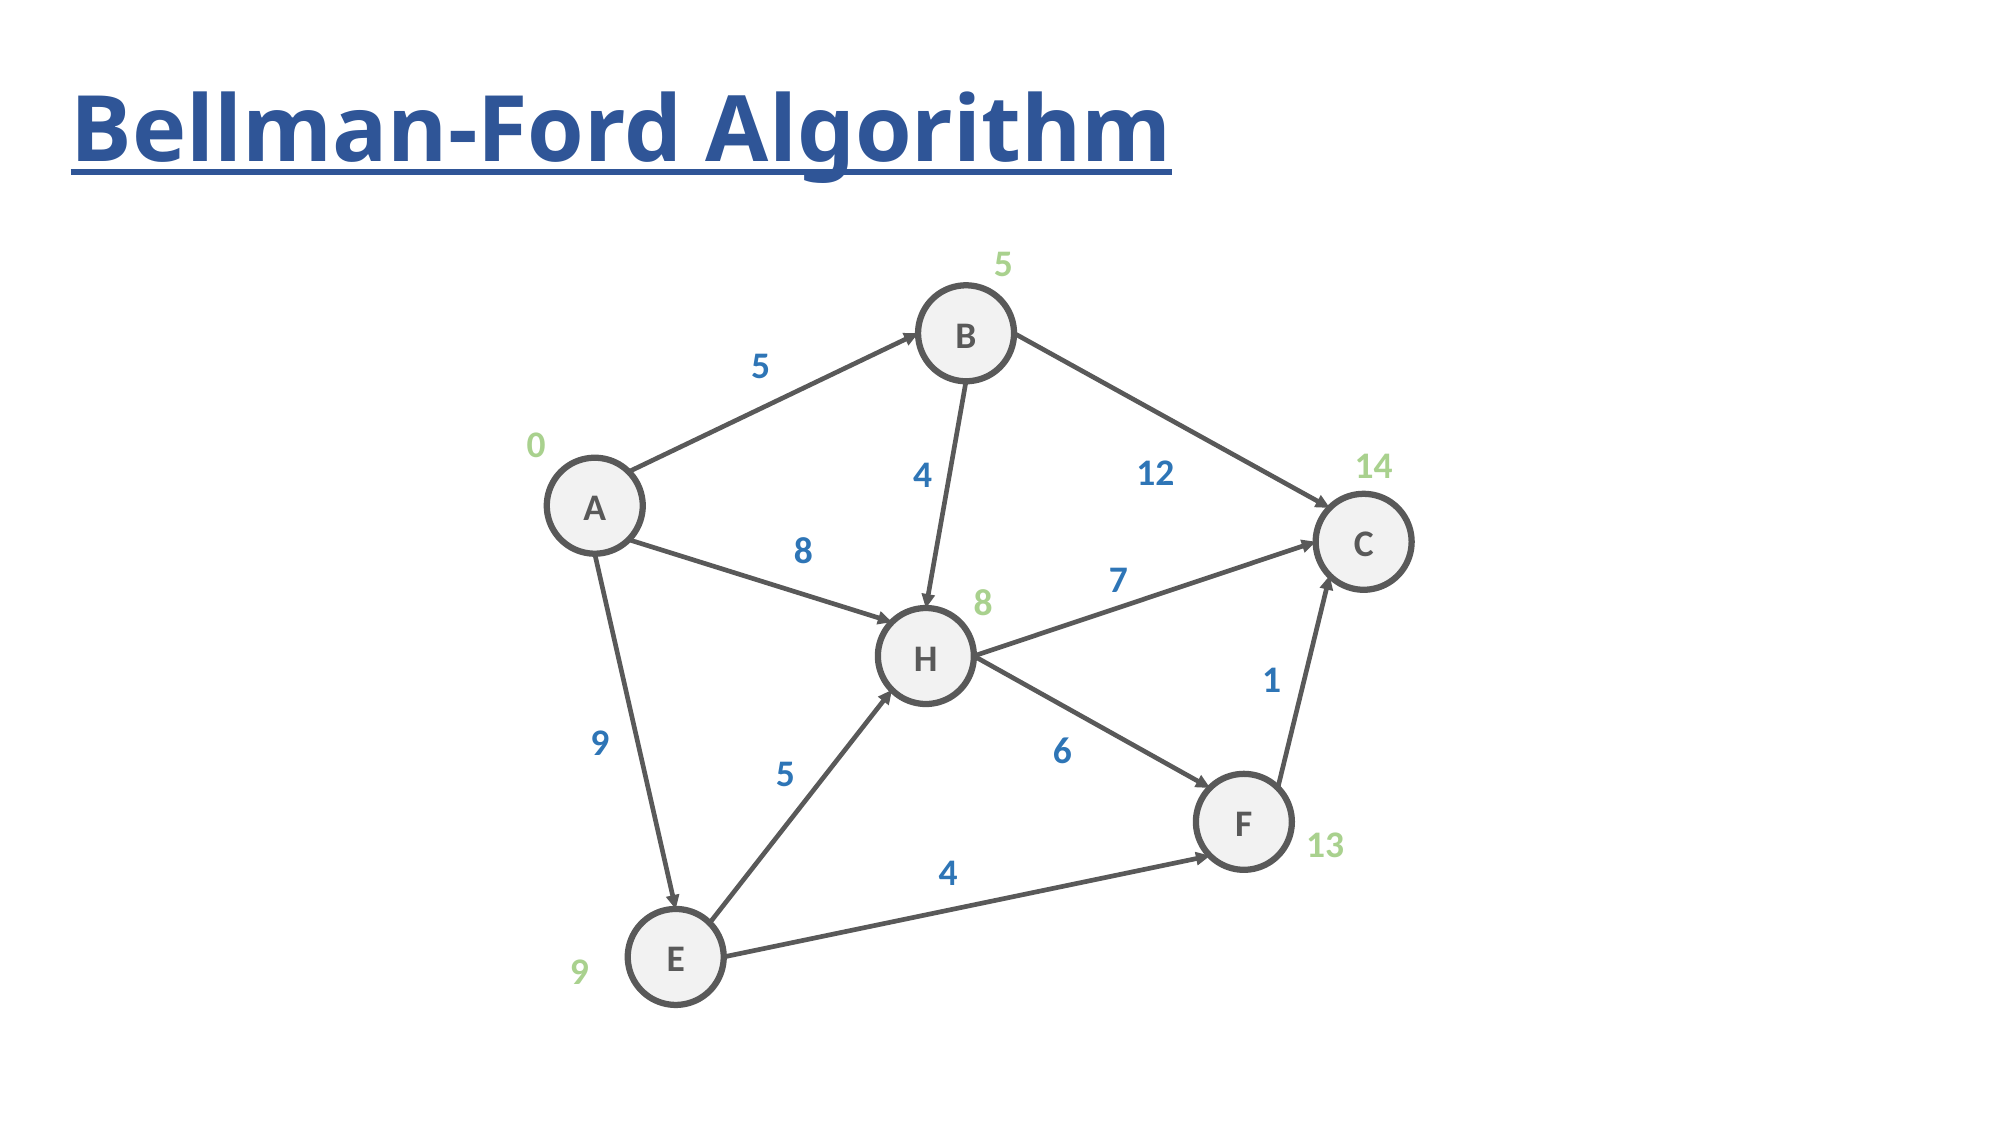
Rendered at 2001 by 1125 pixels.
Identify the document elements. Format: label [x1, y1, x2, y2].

text_box [511, 231, 1426, 1006]
title [55, 23, 1781, 241]
text_box [555, 939, 618, 999]
